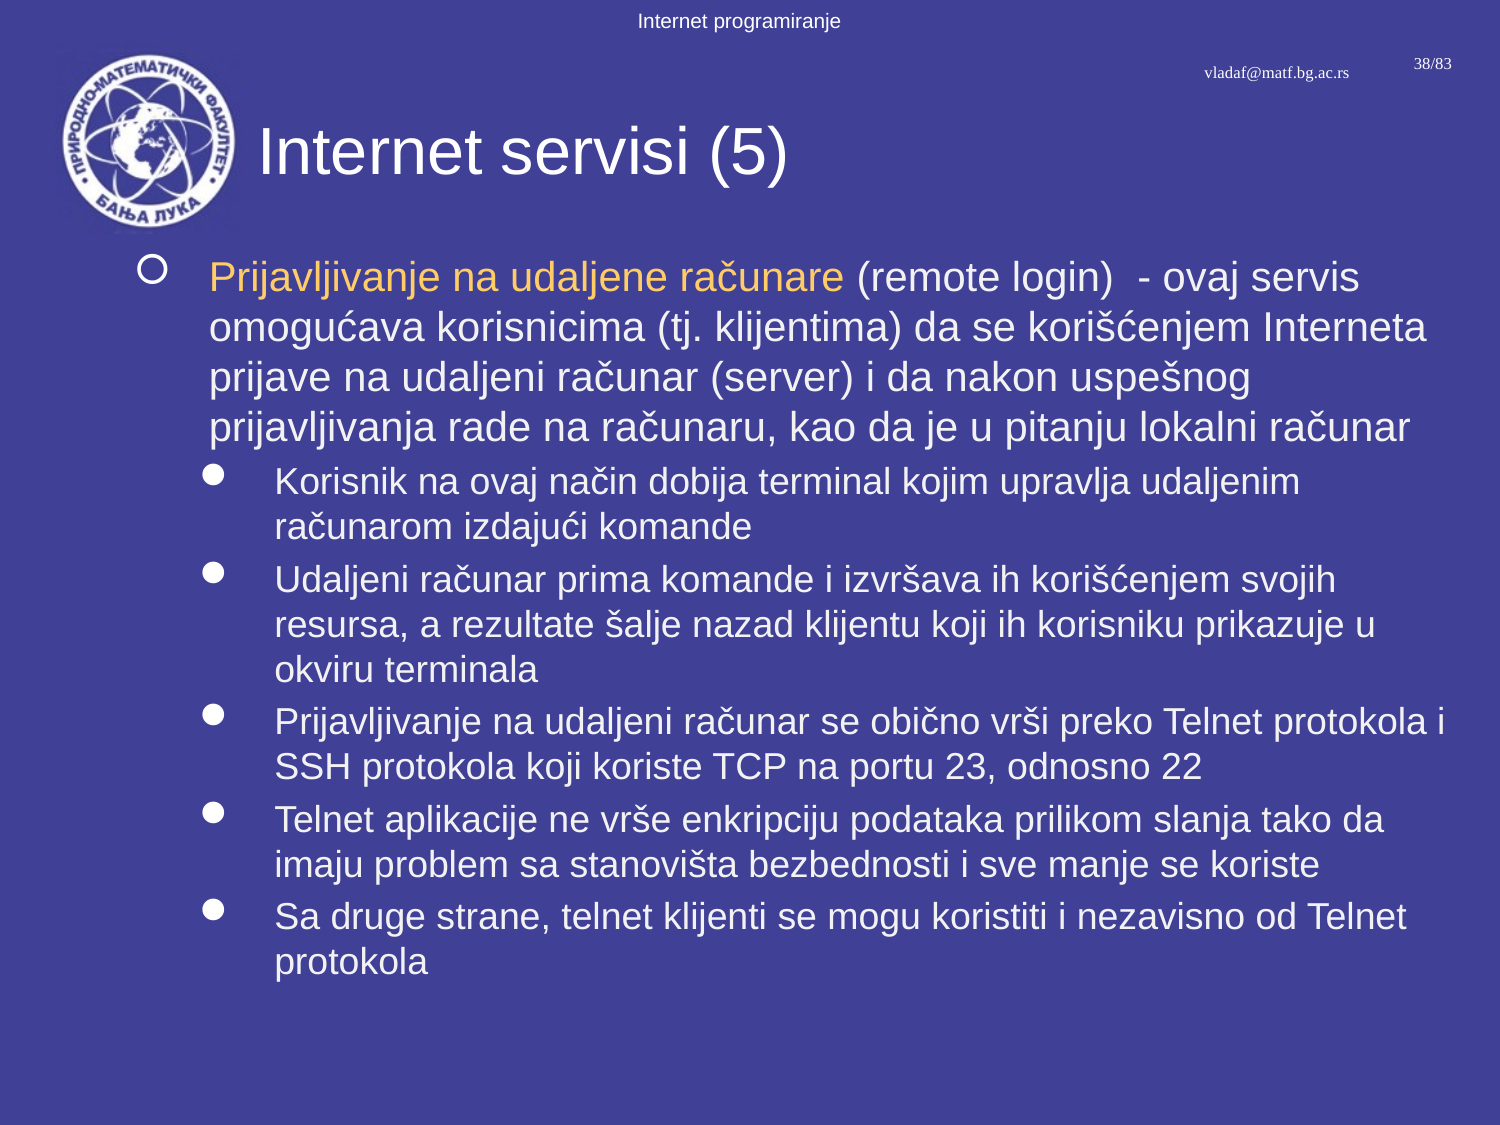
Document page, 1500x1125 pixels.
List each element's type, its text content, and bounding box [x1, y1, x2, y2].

title Internet servisi (5) [242, 54, 1388, 242]
list Prijavljivanje na udaljene računare (remote login) - ovaj servis omogućava korisnicima (tj. klijentima) da se korišćenjem Interneta prijave na udaljeni računar (server) i da nakon uspešnog prijavljivanja rade na računaru, kao da je u pitanju lokalni računar Korisnik na ovaj način dobija terminal kojim upravlja udaljenim računarom izdajući komande Udaljeni računar prima komande i izvršava ih korišćenjem svojih resursa, a rezultate šalje nazad klijentu koji ih korisniku prikazuje u okviru terminala Prijavljivanje na udaljeni računar se obično vrši preko Telnet protokola i SSH protokola koji koriste TCP na portu 23, odnosno 22 Telnet aplikacije ne vrše enkripciju podataka prilikom slanja tako da imaju problem sa stanovišta bezbednosti i sve manje se koriste Sa druge strane, telnet klijenti se mogu koristiti i nezavisno od Telnet protokola [53, 242, 1483, 598]
picture [55, 42, 243, 234]
